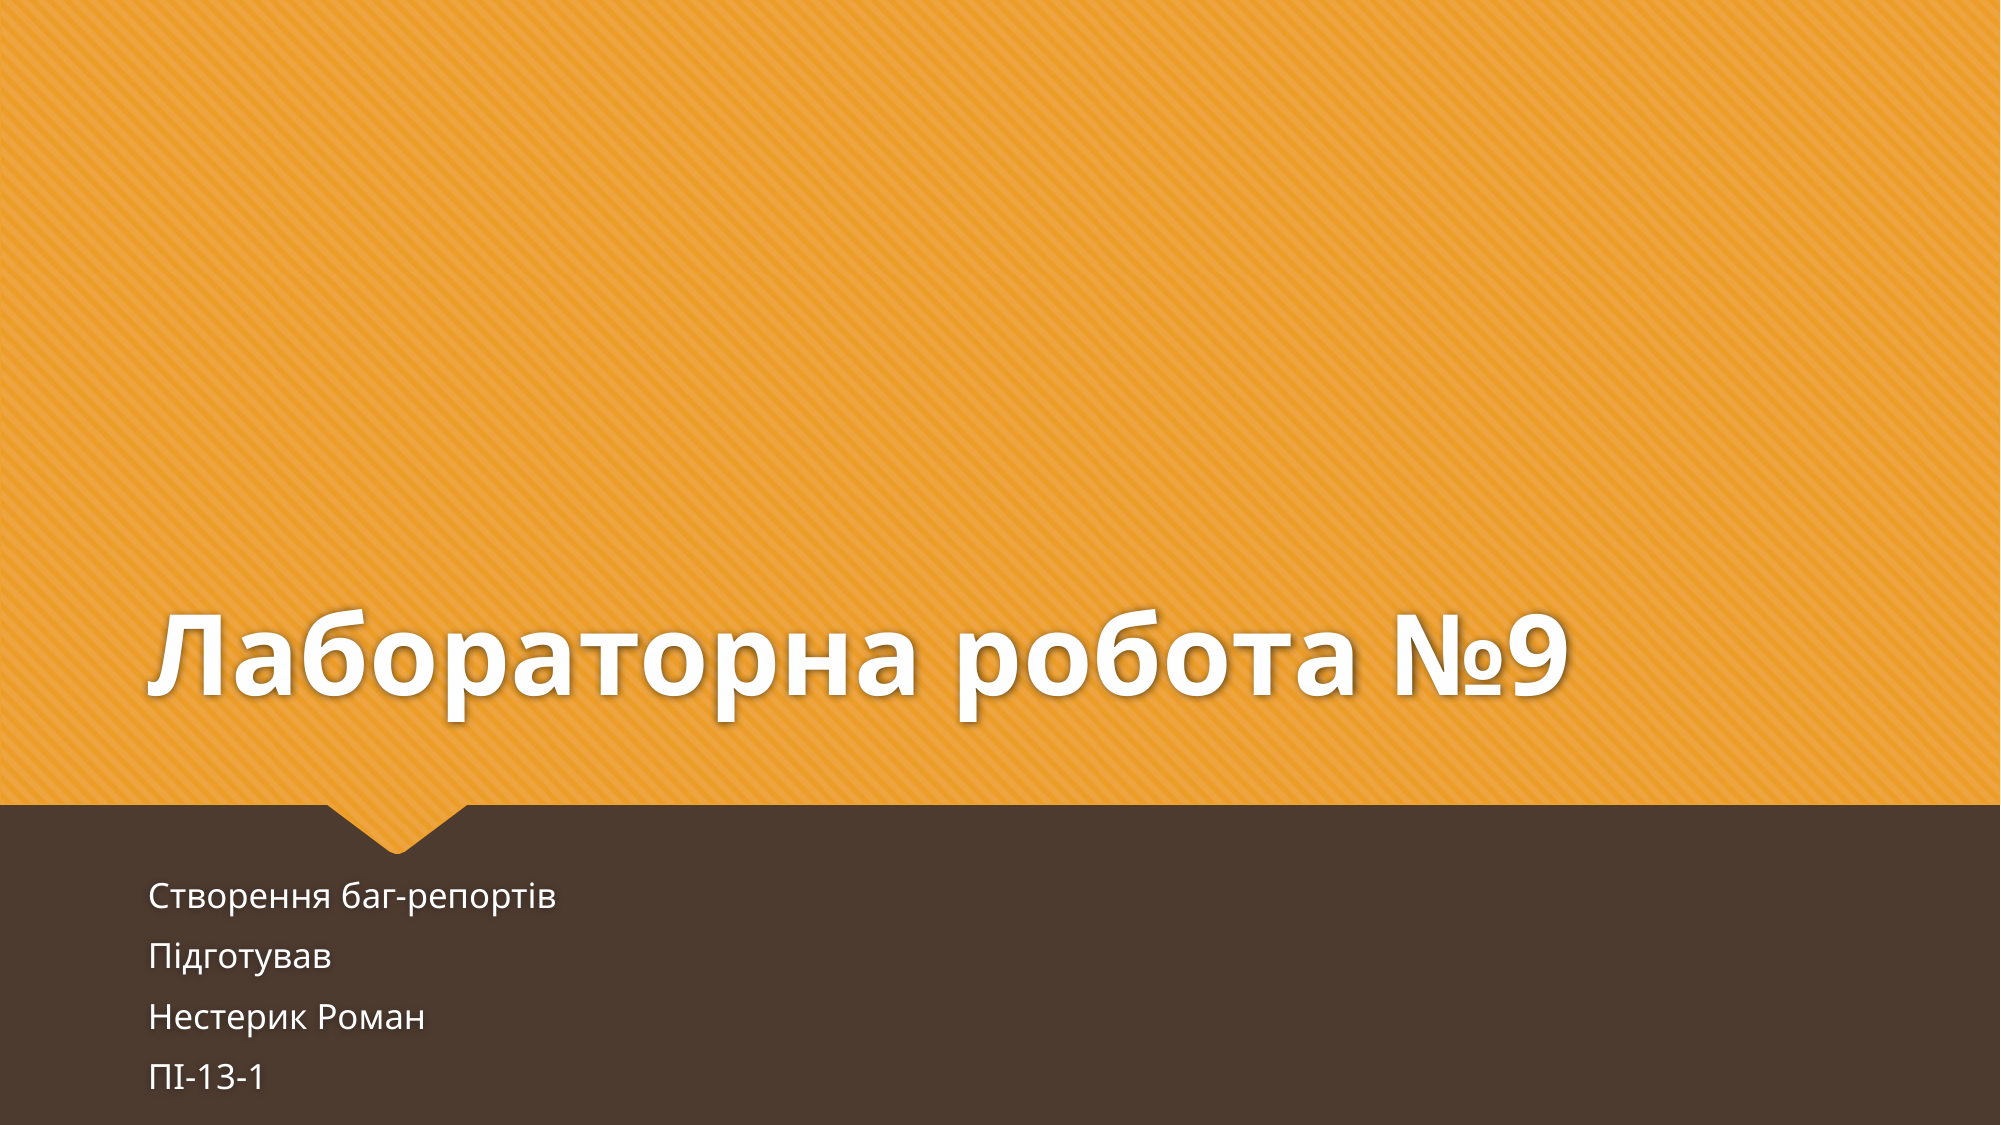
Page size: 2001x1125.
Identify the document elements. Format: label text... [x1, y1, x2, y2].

subtitle Створення баг-репортів Підготував Нестерик Роман ПІ-13-1 [132, 866, 1868, 1105]
title Лабораторна робота №9 [132, 237, 1868, 726]
